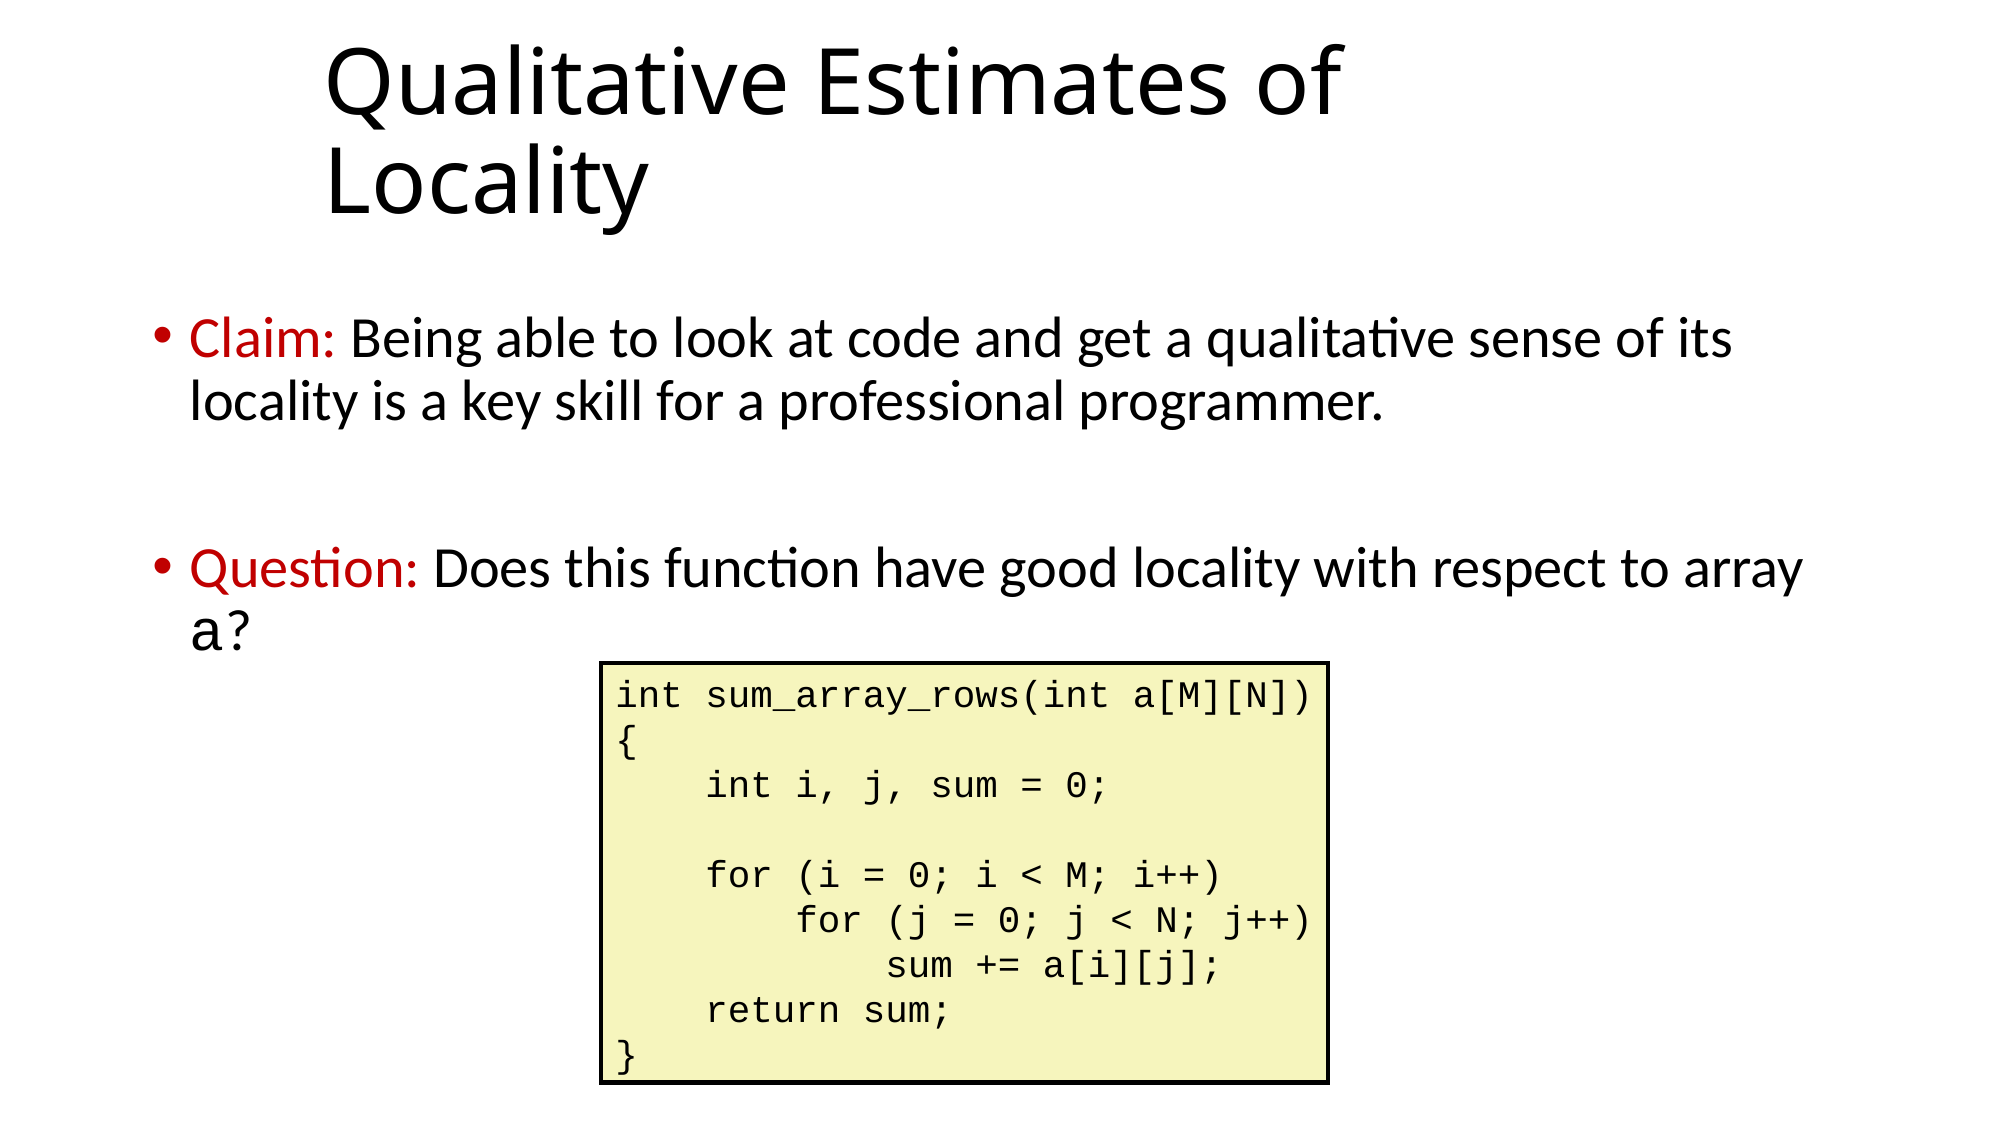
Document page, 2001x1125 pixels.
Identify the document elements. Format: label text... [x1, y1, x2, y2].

text_box int sum_array_rows(int a[M][N]) { int i, j, sum = 0; for (i = 0; i < M; i++) for (j = 0; j < N; j++) sum += a[i][j]; return sum; } [600, 662, 1328, 1083]
list Claim: Being able to look at code and get a qualitative sense of its locality is a key skill for a professional programmer. Question: Does this function have good locality with respect to array a? [137, 299, 1863, 1014]
title Qualitative Estimates of Locality [308, 71, 1650, 197]
